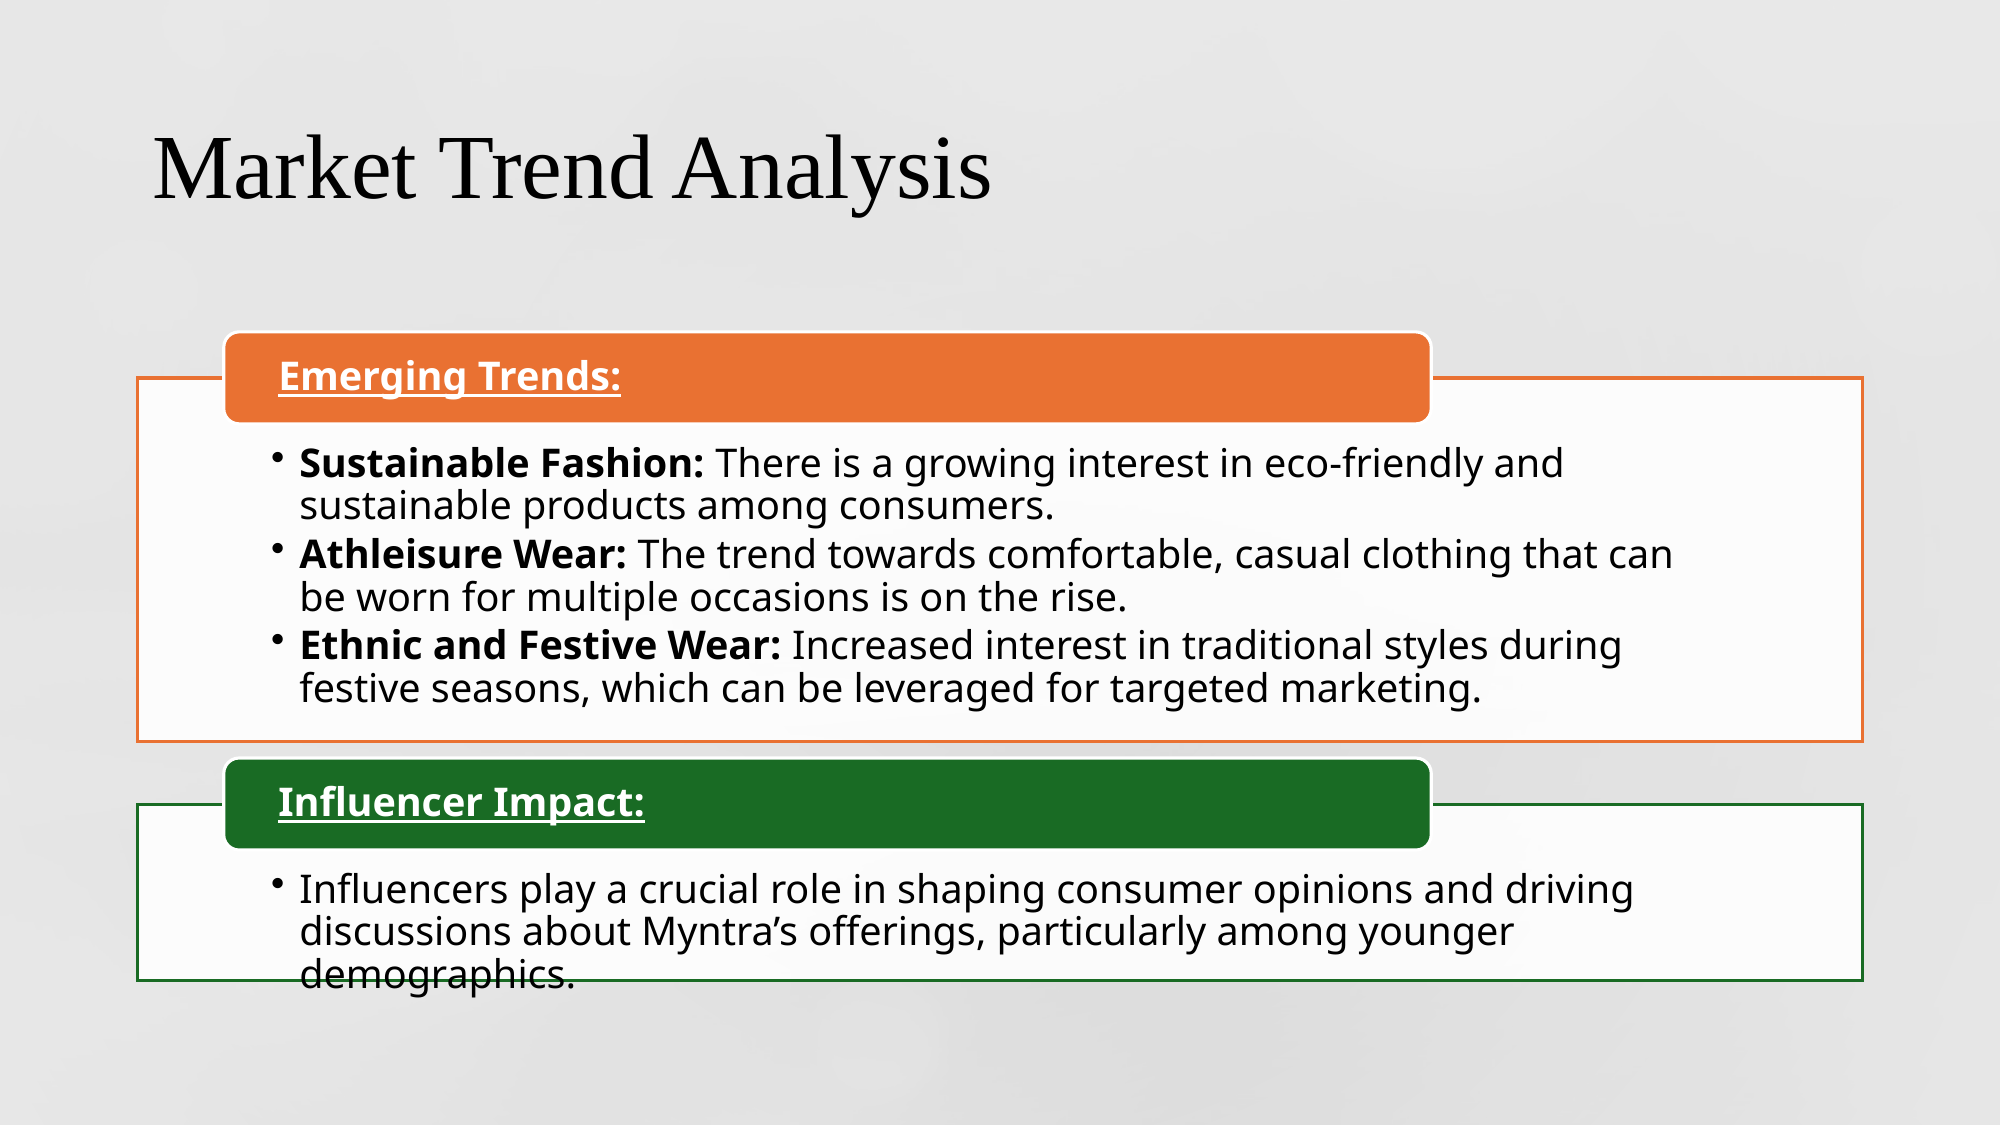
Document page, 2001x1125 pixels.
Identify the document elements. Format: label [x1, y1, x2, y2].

picture [0, 0, 2000, 1125]
list [136, 298, 1863, 1014]
